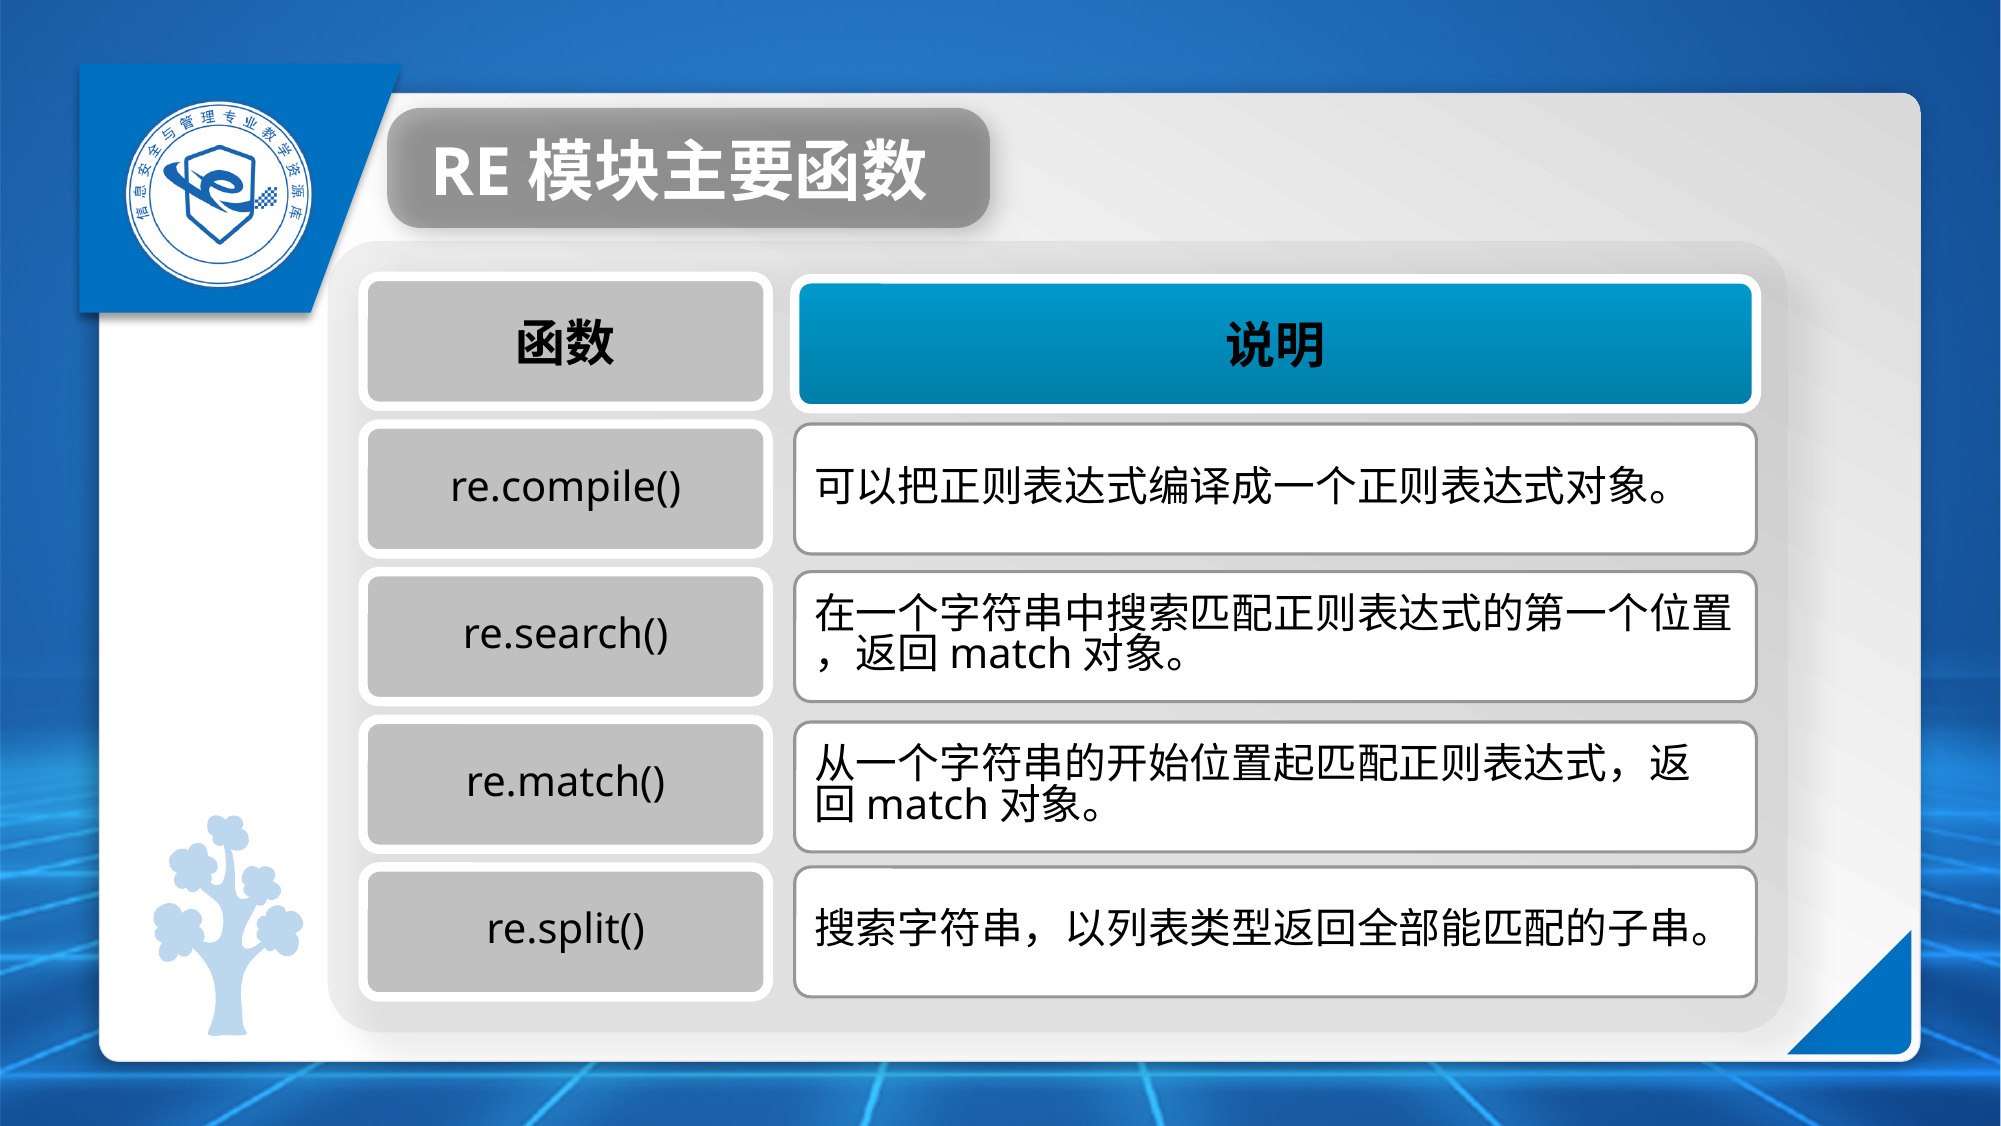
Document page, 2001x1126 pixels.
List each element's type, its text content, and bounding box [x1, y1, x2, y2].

text_box [207, 815, 249, 851]
text_box [256, 905, 304, 957]
text_box RE模块主要函数 [415, 120, 971, 216]
text_box 搜索字符串，以列表类型返回全部能匹配的子串。 [794, 866, 1757, 997]
text_box [178, 836, 281, 1036]
text_box [153, 903, 205, 962]
text_box 从一个字符串的开始位置起匹配正则表达式，返 回match对象。 [794, 721, 1757, 852]
text_box re.compile() [363, 423, 769, 554]
text_box [386, 106, 992, 229]
text_box re.match() [363, 719, 769, 850]
text_box [327, 240, 1788, 1033]
text_box re.search() [363, 571, 769, 702]
text_box 在一个字符串中搜索匹配正则表达式的第一个位置 ，返回match对象。 [794, 571, 1757, 702]
text_box 说明 [794, 278, 1757, 409]
text_box re.split() [363, 866, 769, 997]
picture [0, 0, 2001, 1126]
text_box 可以把正则表达式编译成一个正则表达式对象。 [794, 423, 1757, 554]
text_box 函数 [363, 276, 769, 407]
text_box [241, 866, 282, 906]
text_box [168, 843, 218, 893]
